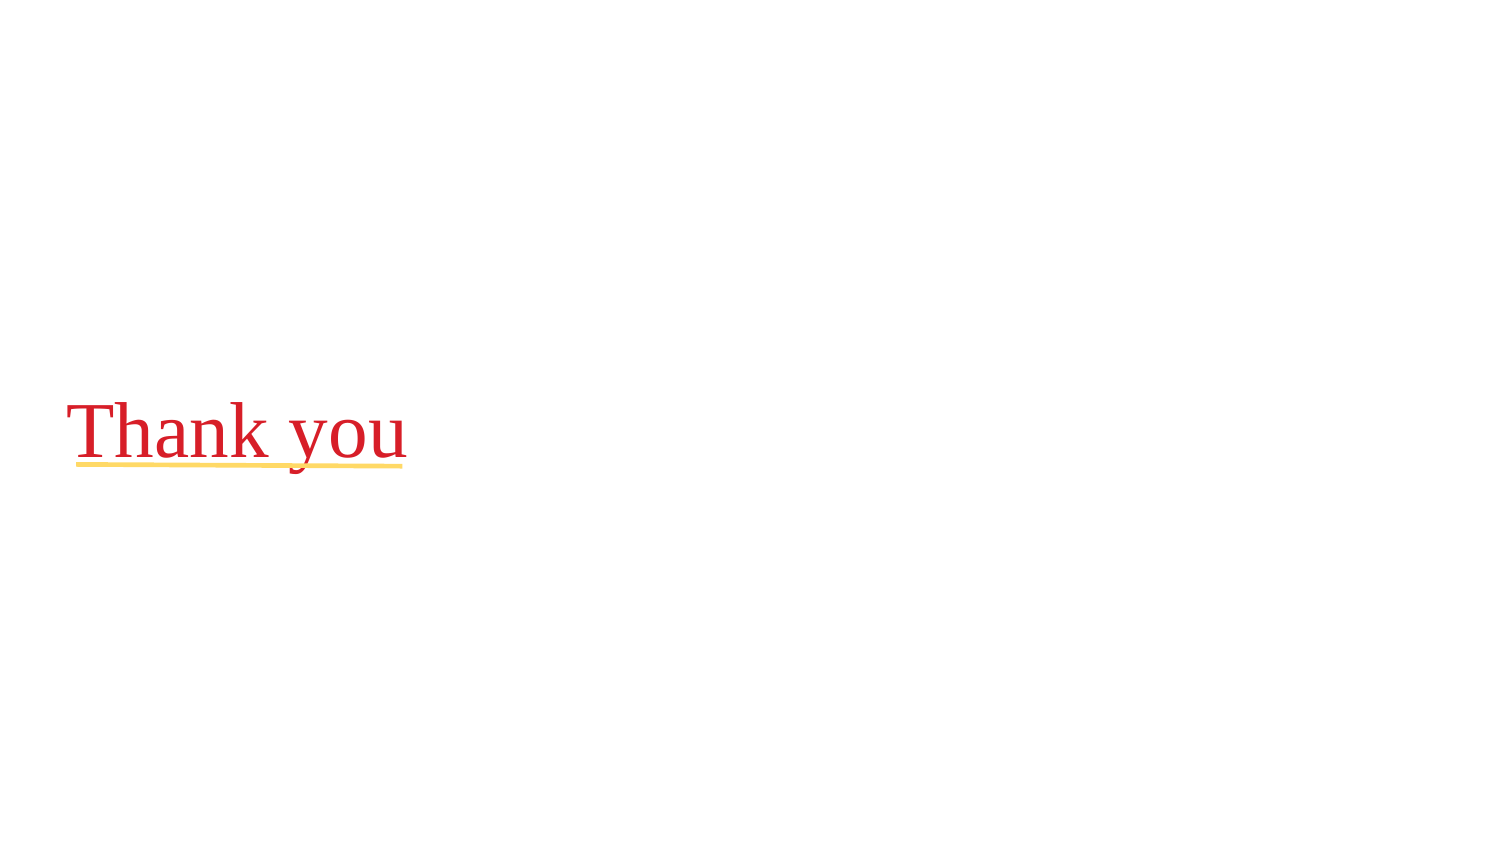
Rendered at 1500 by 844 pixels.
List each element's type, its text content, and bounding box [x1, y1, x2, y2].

list Thank you [51, 348, 1449, 495]
